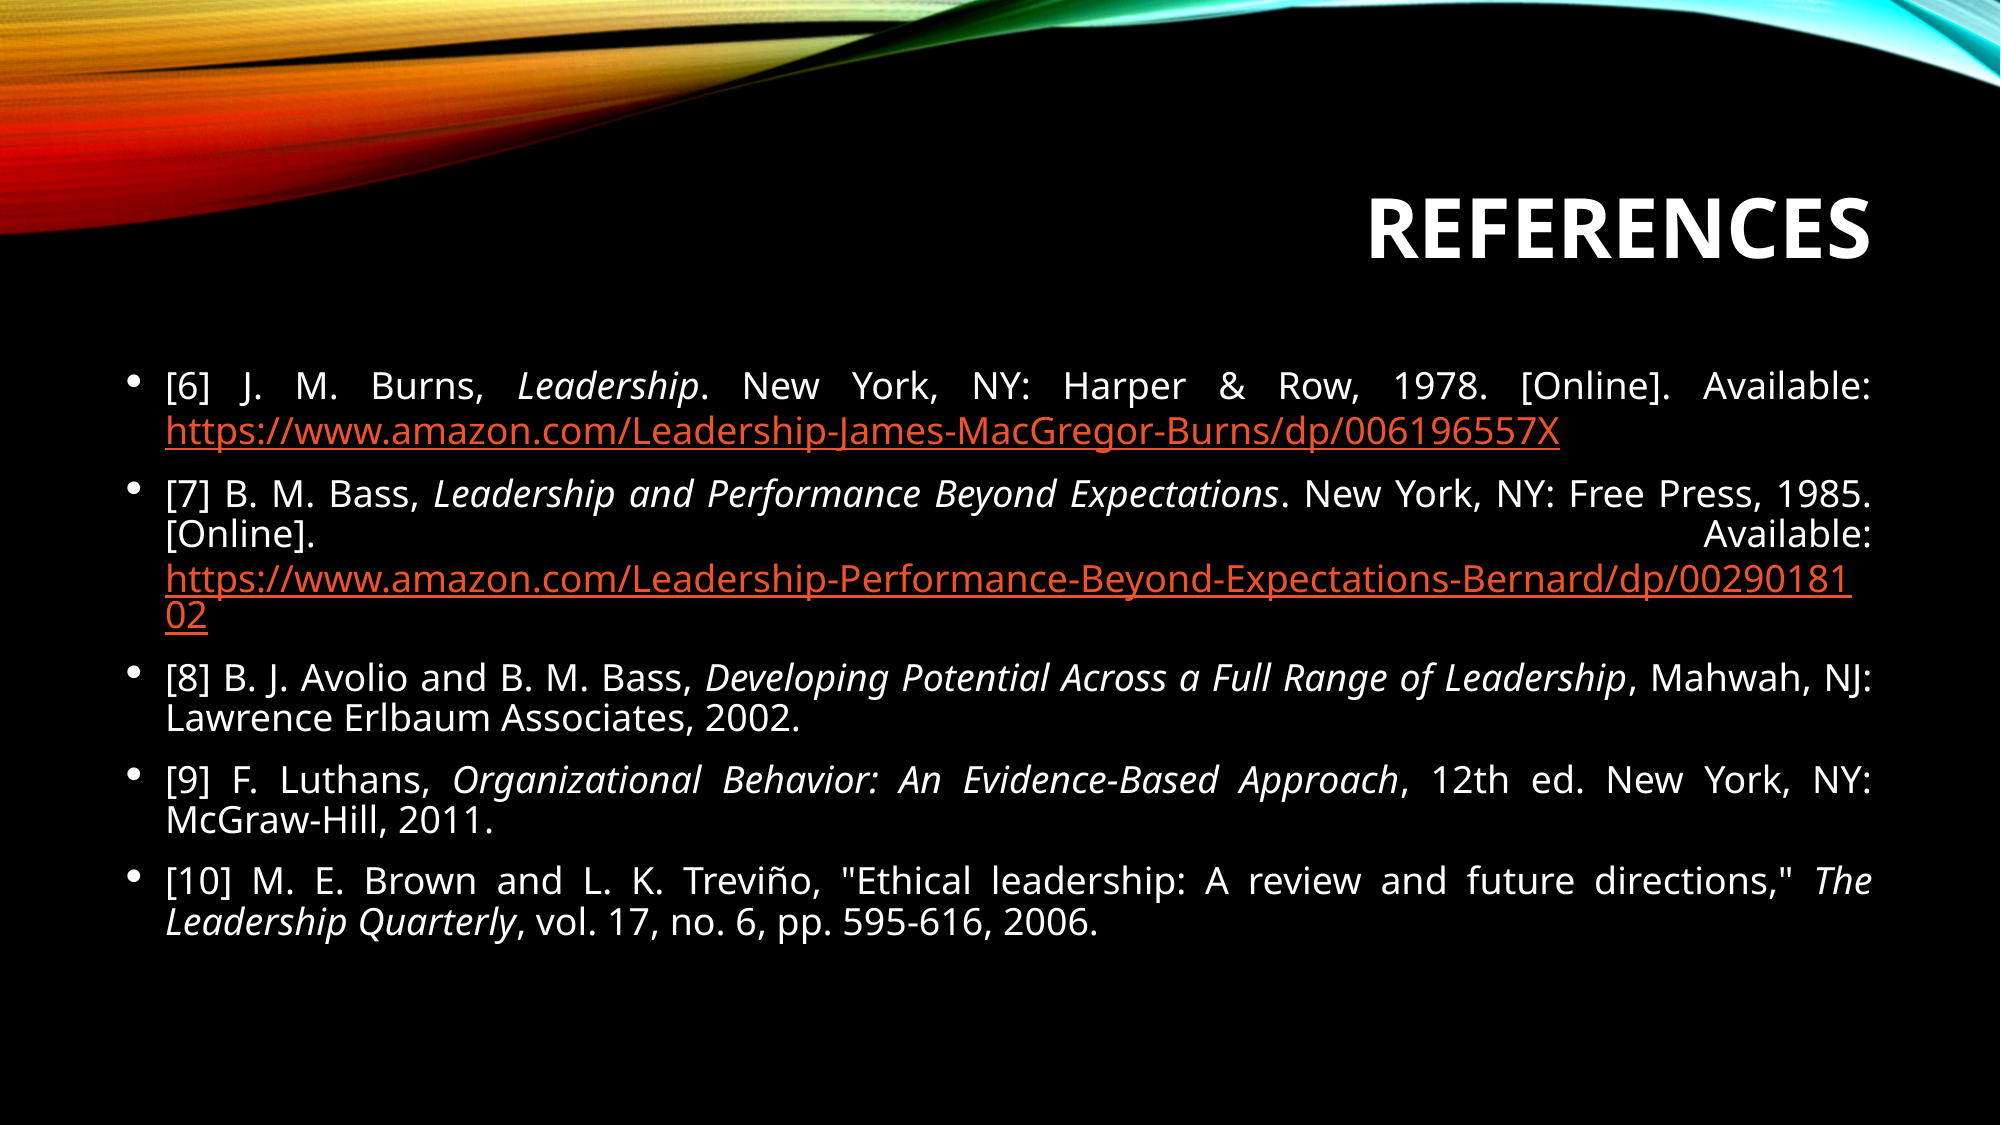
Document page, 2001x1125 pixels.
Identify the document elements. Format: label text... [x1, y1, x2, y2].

list [6] J. M. Burns, Leadership. New York, NY: Harper & Row, 1978. [Online]. Available: https://www.amazon.com/Leadership-James-MacGregor-Burns/dp/006196557X [7] B. M. Bass, Leadership and Performance Beyond Expectations. New York, NY: Free Press, 1985. [Online]. Available: https://www.amazon.com/Leadership-Performance-Beyond-Expectations-Bernard/dp/0029018102 [8] B. J. Avolio and B. M. Bass, Developing Potential Across a Full Range of Leadership, Mahwah, NJ: Lawrence Erlbaum Associates, 2002. [9] F. Luthans, Organizational Behavior: An Evidence-Based Approach, 12th ed. New York, NY: McGraw-Hill, 2011. [10] M. E. Brown and L. K. Treviño, "Ethical leadership: A review and future directions," The Leadership Quarterly, vol. 17, no. 6, pp. 595-616, 2006. [112, 360, 1888, 1021]
picture [0, 0, 2000, 237]
title References [474, 125, 1888, 338]
